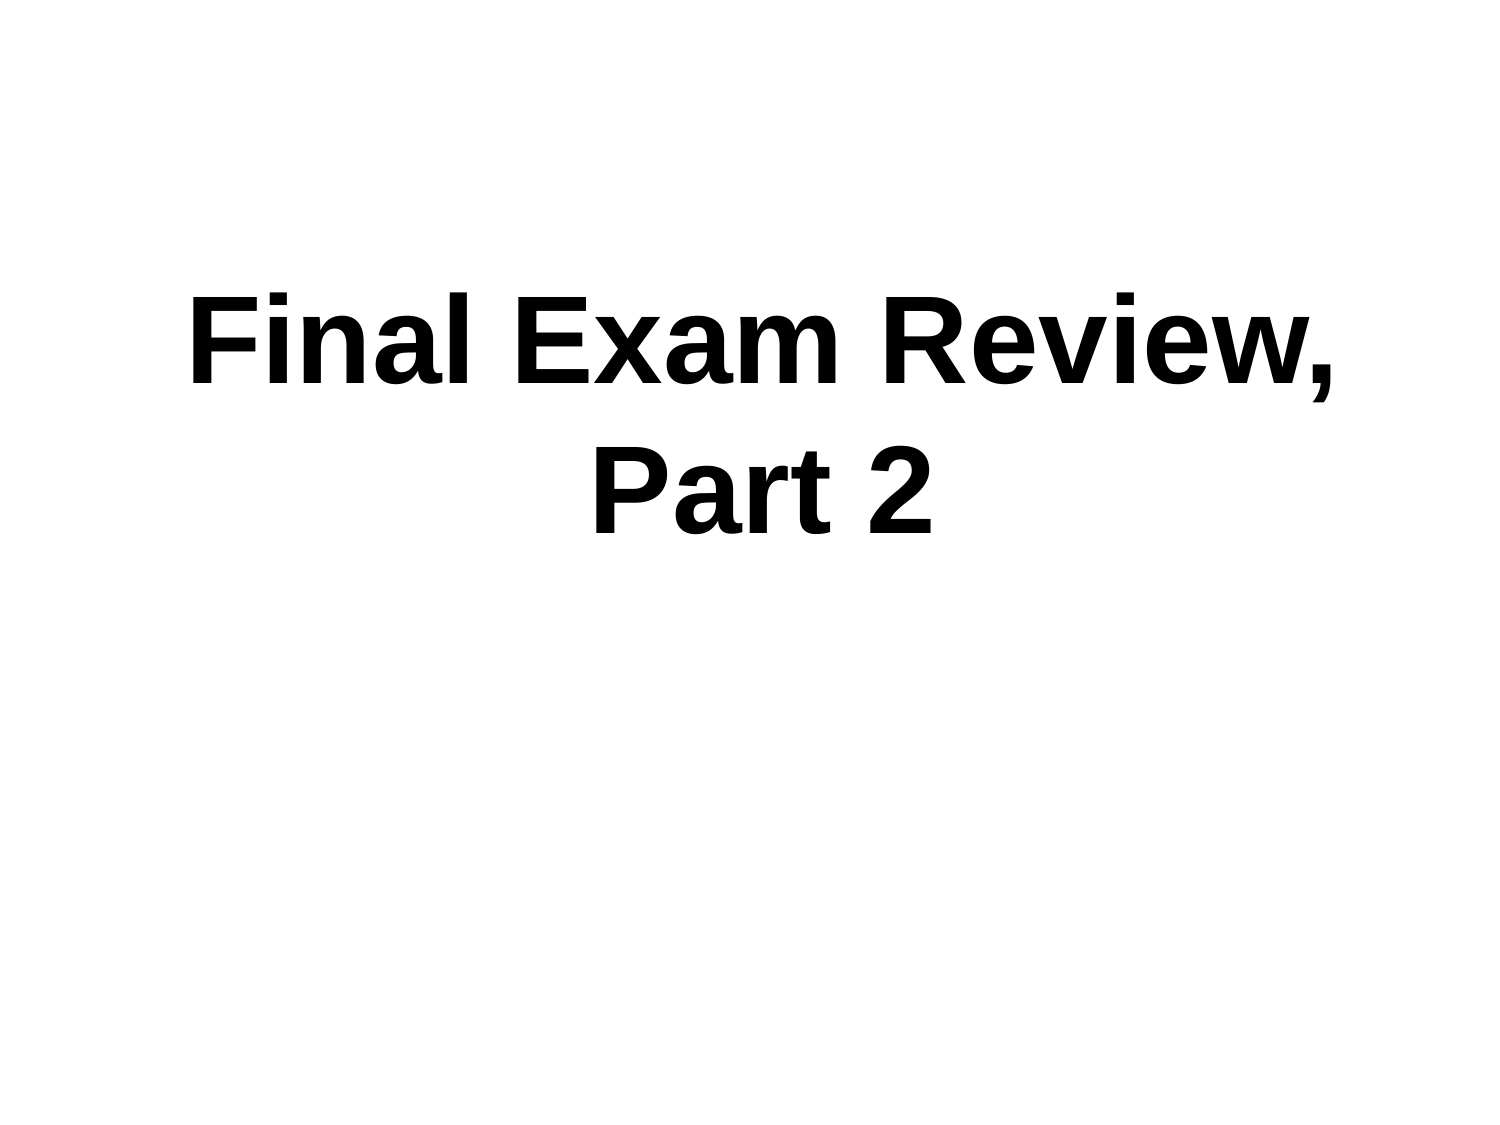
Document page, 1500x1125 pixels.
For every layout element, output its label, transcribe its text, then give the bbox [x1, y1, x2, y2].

title Final Exam Review, Part 2 [125, 287, 1400, 529]
